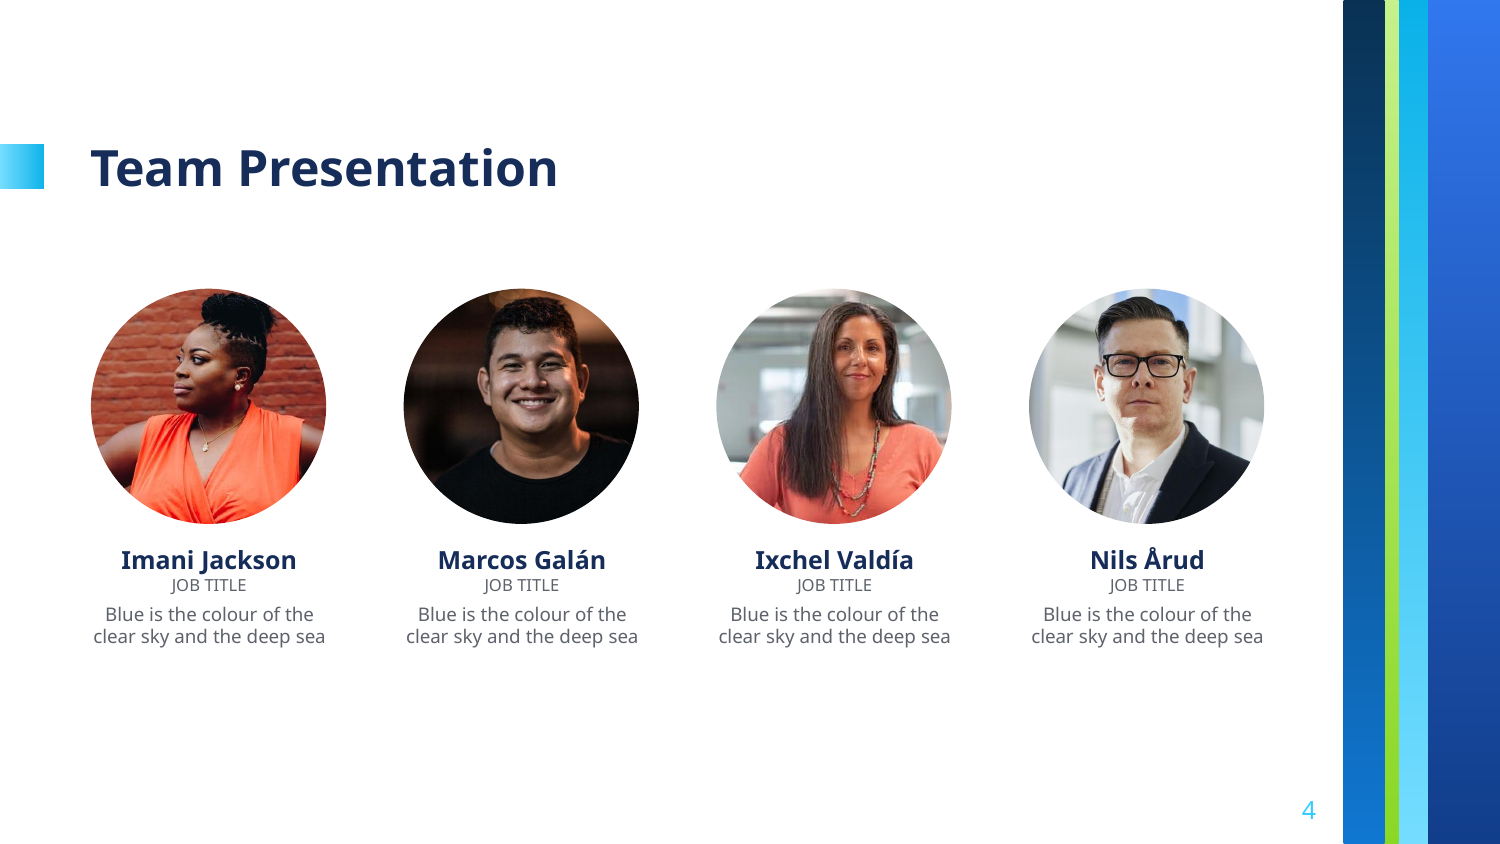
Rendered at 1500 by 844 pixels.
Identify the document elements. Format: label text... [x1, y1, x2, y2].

picture [403, 288, 640, 525]
slide_number 4 [1241, 779, 1332, 844]
picture [90, 288, 327, 525]
text_box Ixchel Valdía JOB TITLE Blue is the colour of the clear sky and the deep sea [717, 544, 953, 661]
picture [716, 288, 952, 525]
picture [1028, 288, 1265, 525]
text_box Nils Årud JOB TITLE Blue is the colour of the clear sky and the deep sea [1029, 544, 1266, 661]
text_box Marcos Galán JOB TITLE Blue is the colour of the clear sky and the deep sea [404, 544, 640, 661]
text_box Imani Jackson JOB TITLE Blue is the colour of the clear sky and the deep sea [91, 544, 327, 661]
title Team Presentation [75, 92, 945, 212]
